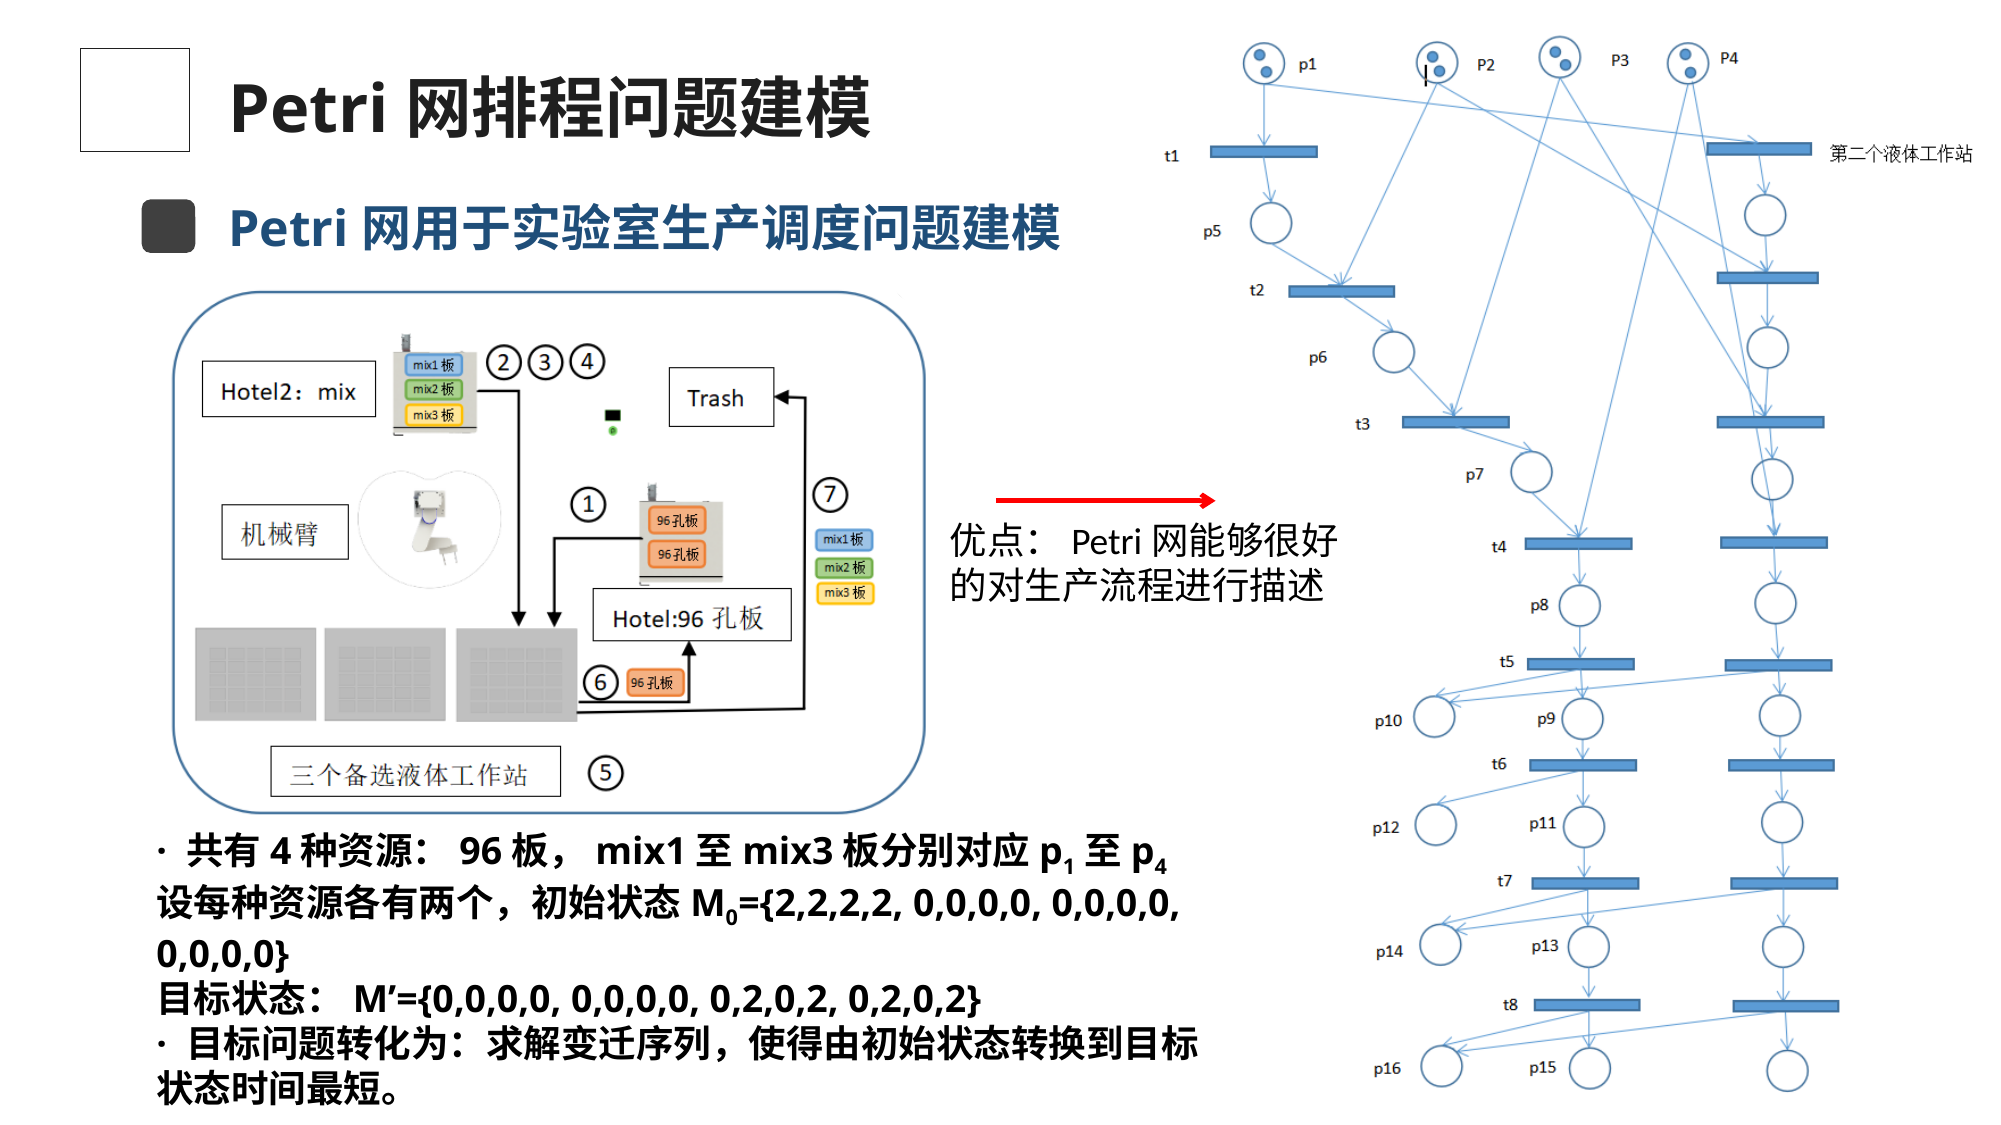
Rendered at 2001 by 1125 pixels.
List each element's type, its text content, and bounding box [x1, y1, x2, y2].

text_box 优点：Petri网能够很好的对生产流程进行描述 [966, 509, 1126, 615]
text_box [80, 48, 190, 152]
text_box Petri网用于实验室生产调度问题建模 [208, 185, 1126, 266]
text_box Petri网排程问题建模 [208, 48, 1126, 157]
text_box [141, 199, 196, 253]
text_box · 共有4种资源：96板，mix1至mix3板分别对应p1至p4 设每种资源各有两个，初始状态M0={2,2,2,2, 0,0,0,0, 0,0,0,0, 0,0,0,0} 目标状态：M’={0,0,0,0, 0,0,0,0, 0,2,0,2, 0,2,0,2} · 目标问题转化为：求解变迁序列，使得由初始状态转换到目标状态时间最短。 [141, 819, 1126, 1081]
picture [128, 266, 966, 835]
picture [1126, 0, 1986, 1125]
